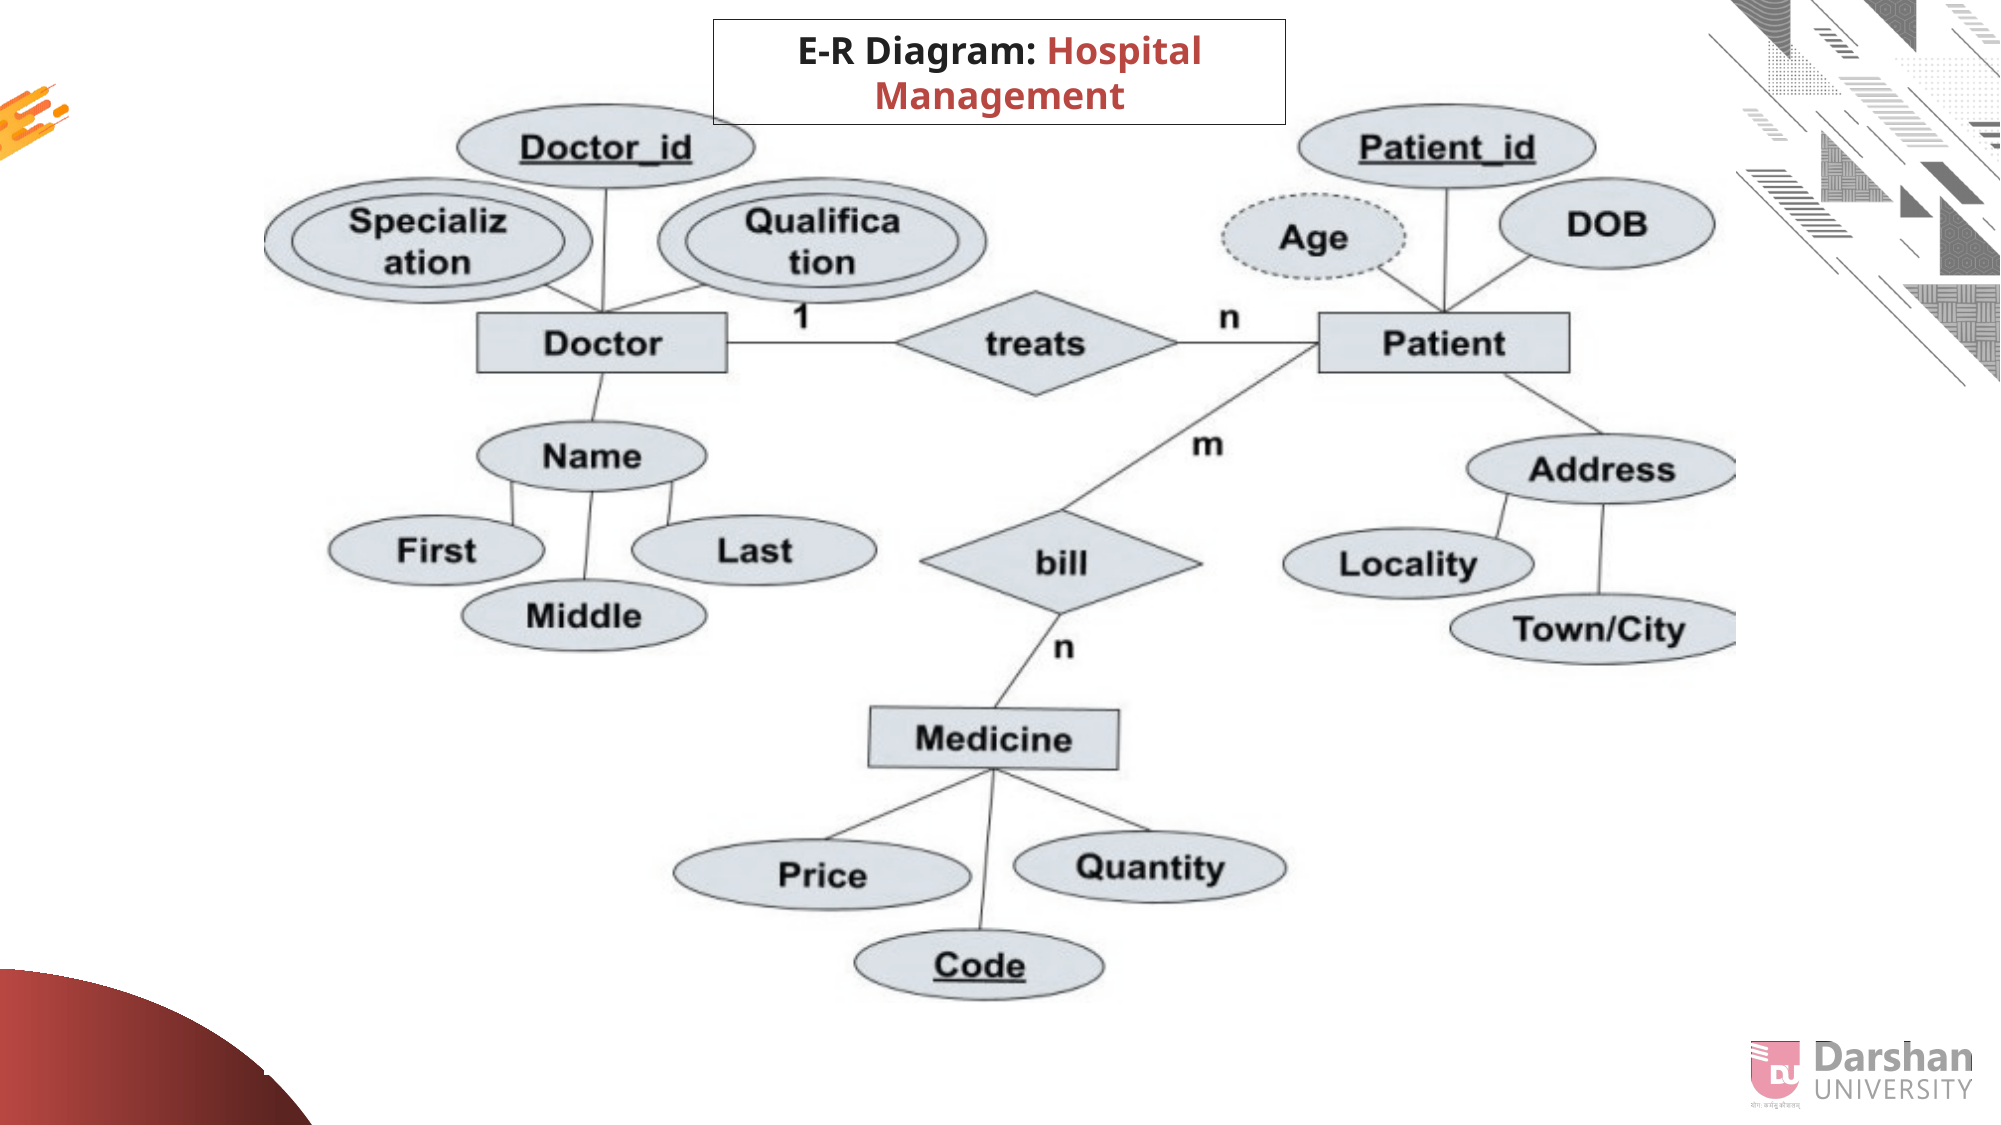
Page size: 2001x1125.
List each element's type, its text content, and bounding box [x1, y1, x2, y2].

text_box E-R Diagram: Hospital Management [713, 19, 1286, 84]
picture [0, 65, 90, 193]
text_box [1751, 1041, 1972, 1109]
picture [264, 84, 1736, 1075]
